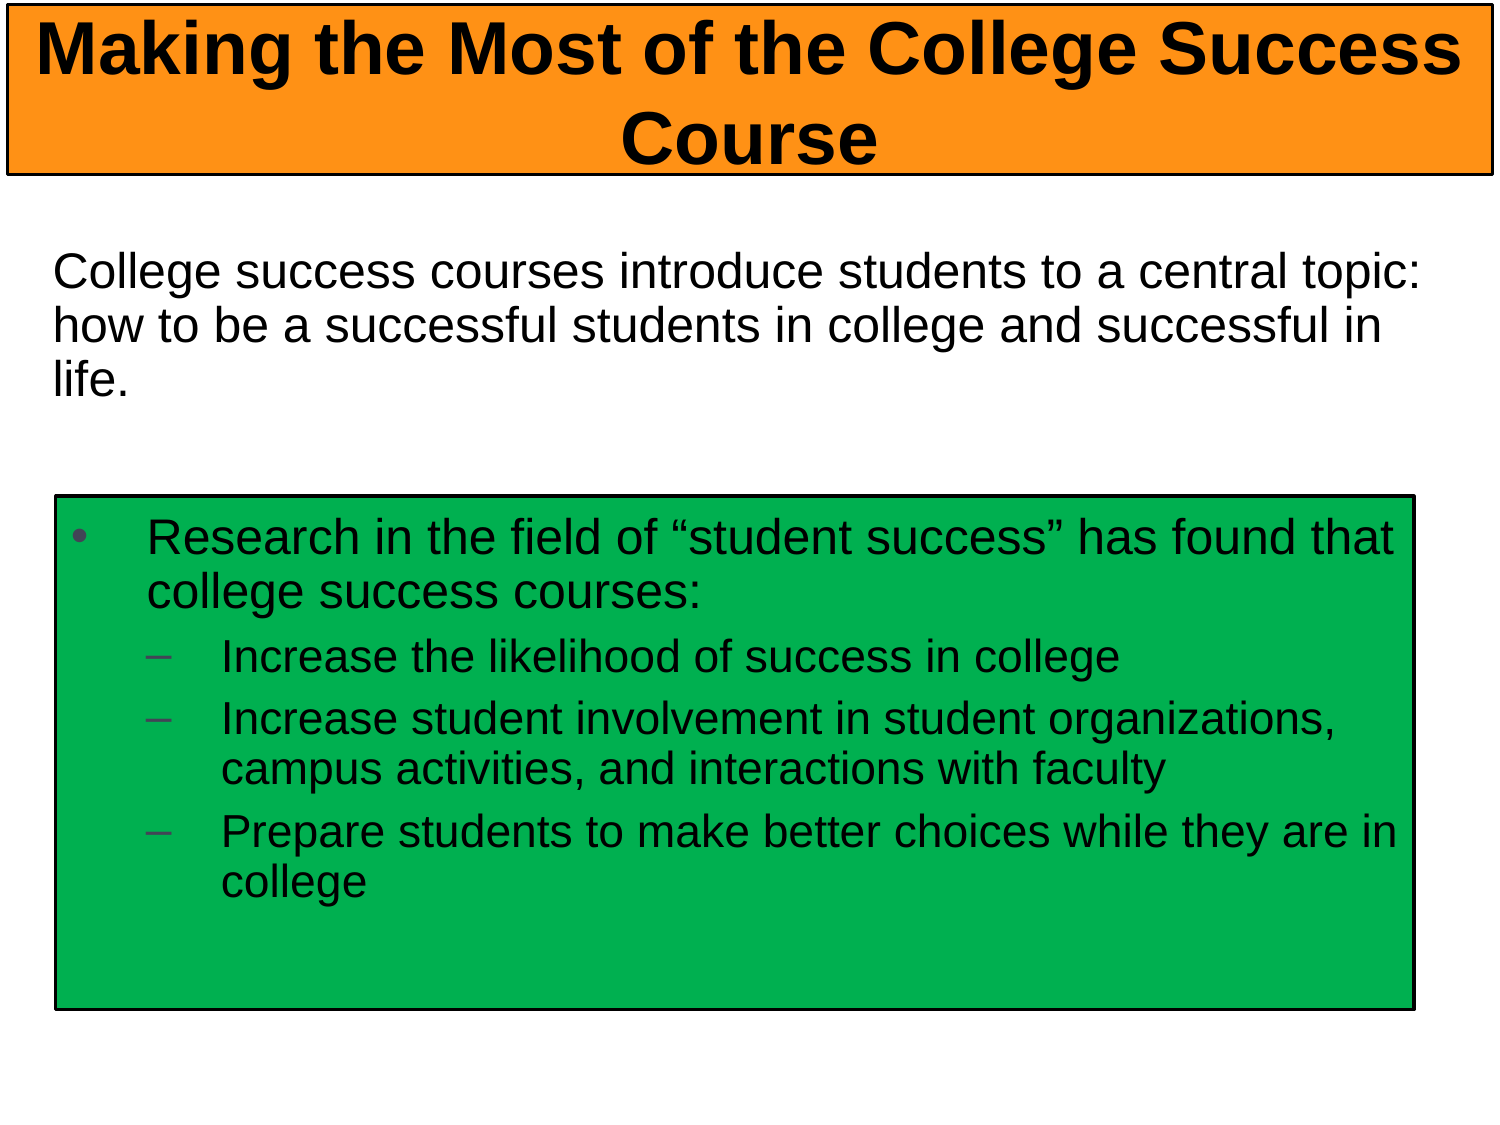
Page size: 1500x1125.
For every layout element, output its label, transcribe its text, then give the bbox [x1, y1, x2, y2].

title Making the Most of the College Success Course [7, 4, 1493, 175]
text_box Research in the field of “student success” has found that college success courses: Increase the likelihood of success in college Increase student involvement in student organizations, campus activities, and interactions with faculty Prepare students to make better choices while they are in college [55, 496, 1414, 1010]
list College success courses introduce students to a central topic: how to be a successful students in college and successful in life. [37, 237, 1475, 460]
